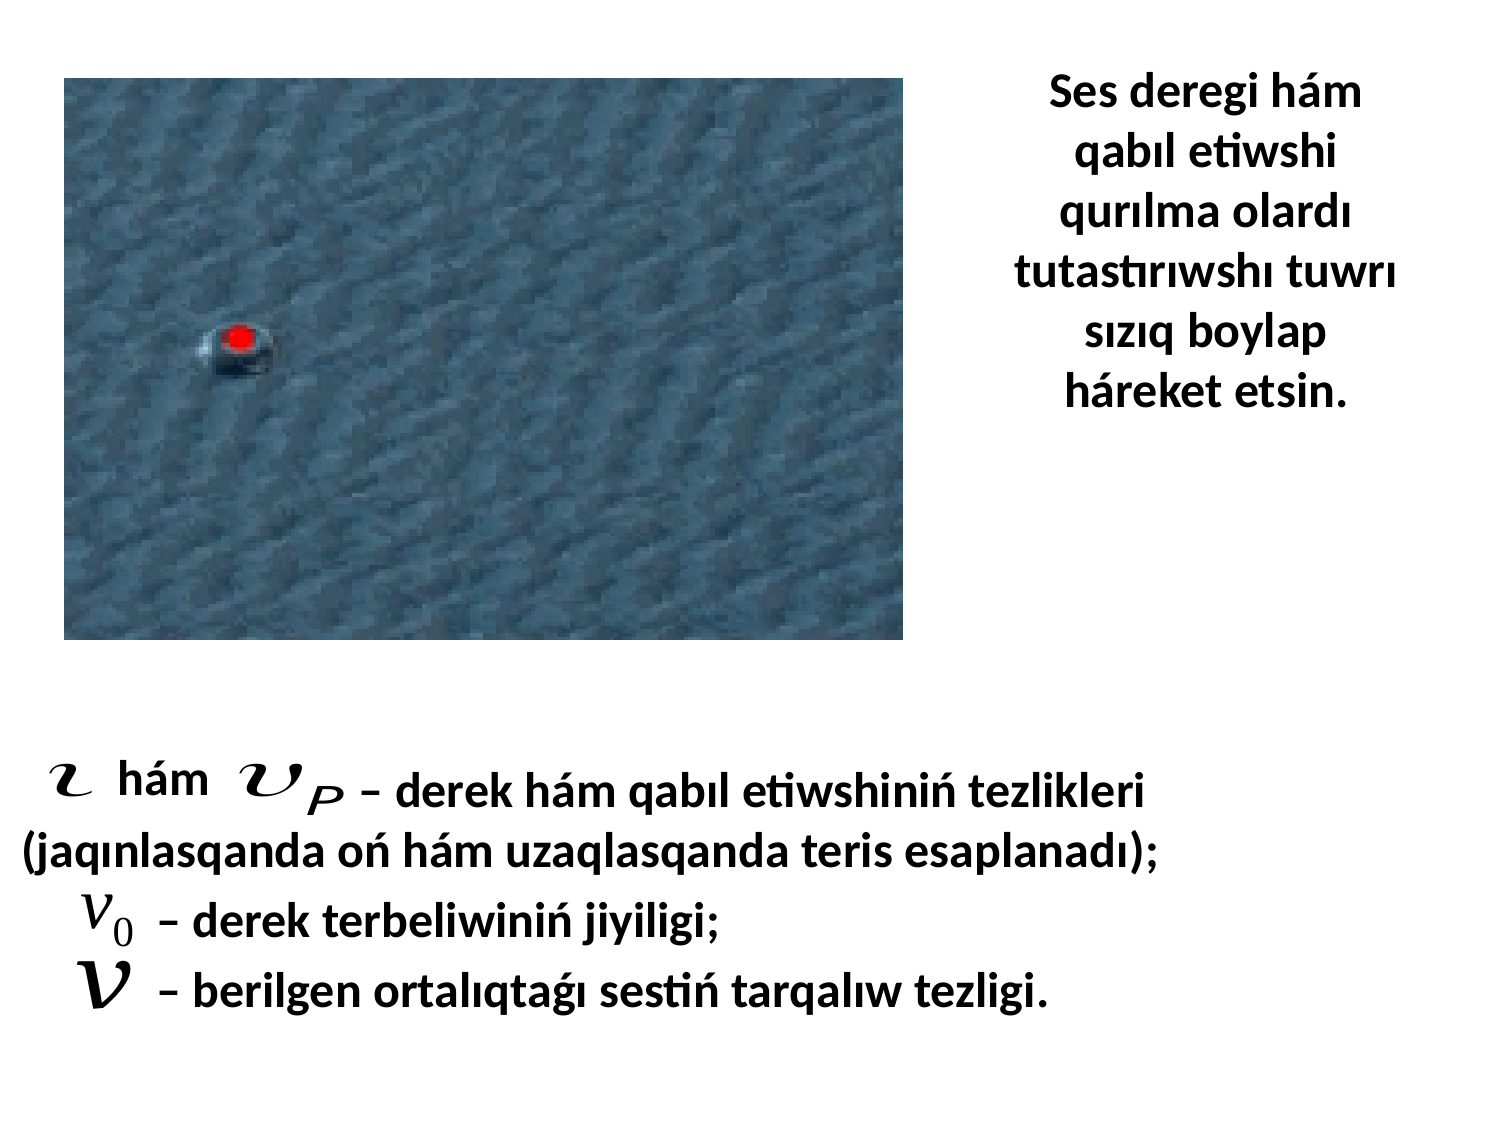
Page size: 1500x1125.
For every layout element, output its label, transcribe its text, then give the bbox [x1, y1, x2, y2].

list – derek hám qabıl etiwshiniń tezlikleri (jaqınlasqanda oń hám uzaqlasqanda teris esaplanadı); – derek terbeliwiniń jiyiligi; – berilgen ortalıqtaǵı sestiń tarqalıw tezligi. [0, 750, 1425, 1050]
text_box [34, 726, 376, 833]
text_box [58, 949, 151, 1031]
text_box Ses deregi hám qabıl etiwshi qurılma olardı tutastırıwshı tuwrı sızıq boylap háreket etsin. [999, 49, 1413, 425]
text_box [70, 855, 151, 949]
picture [64, 18, 903, 705]
